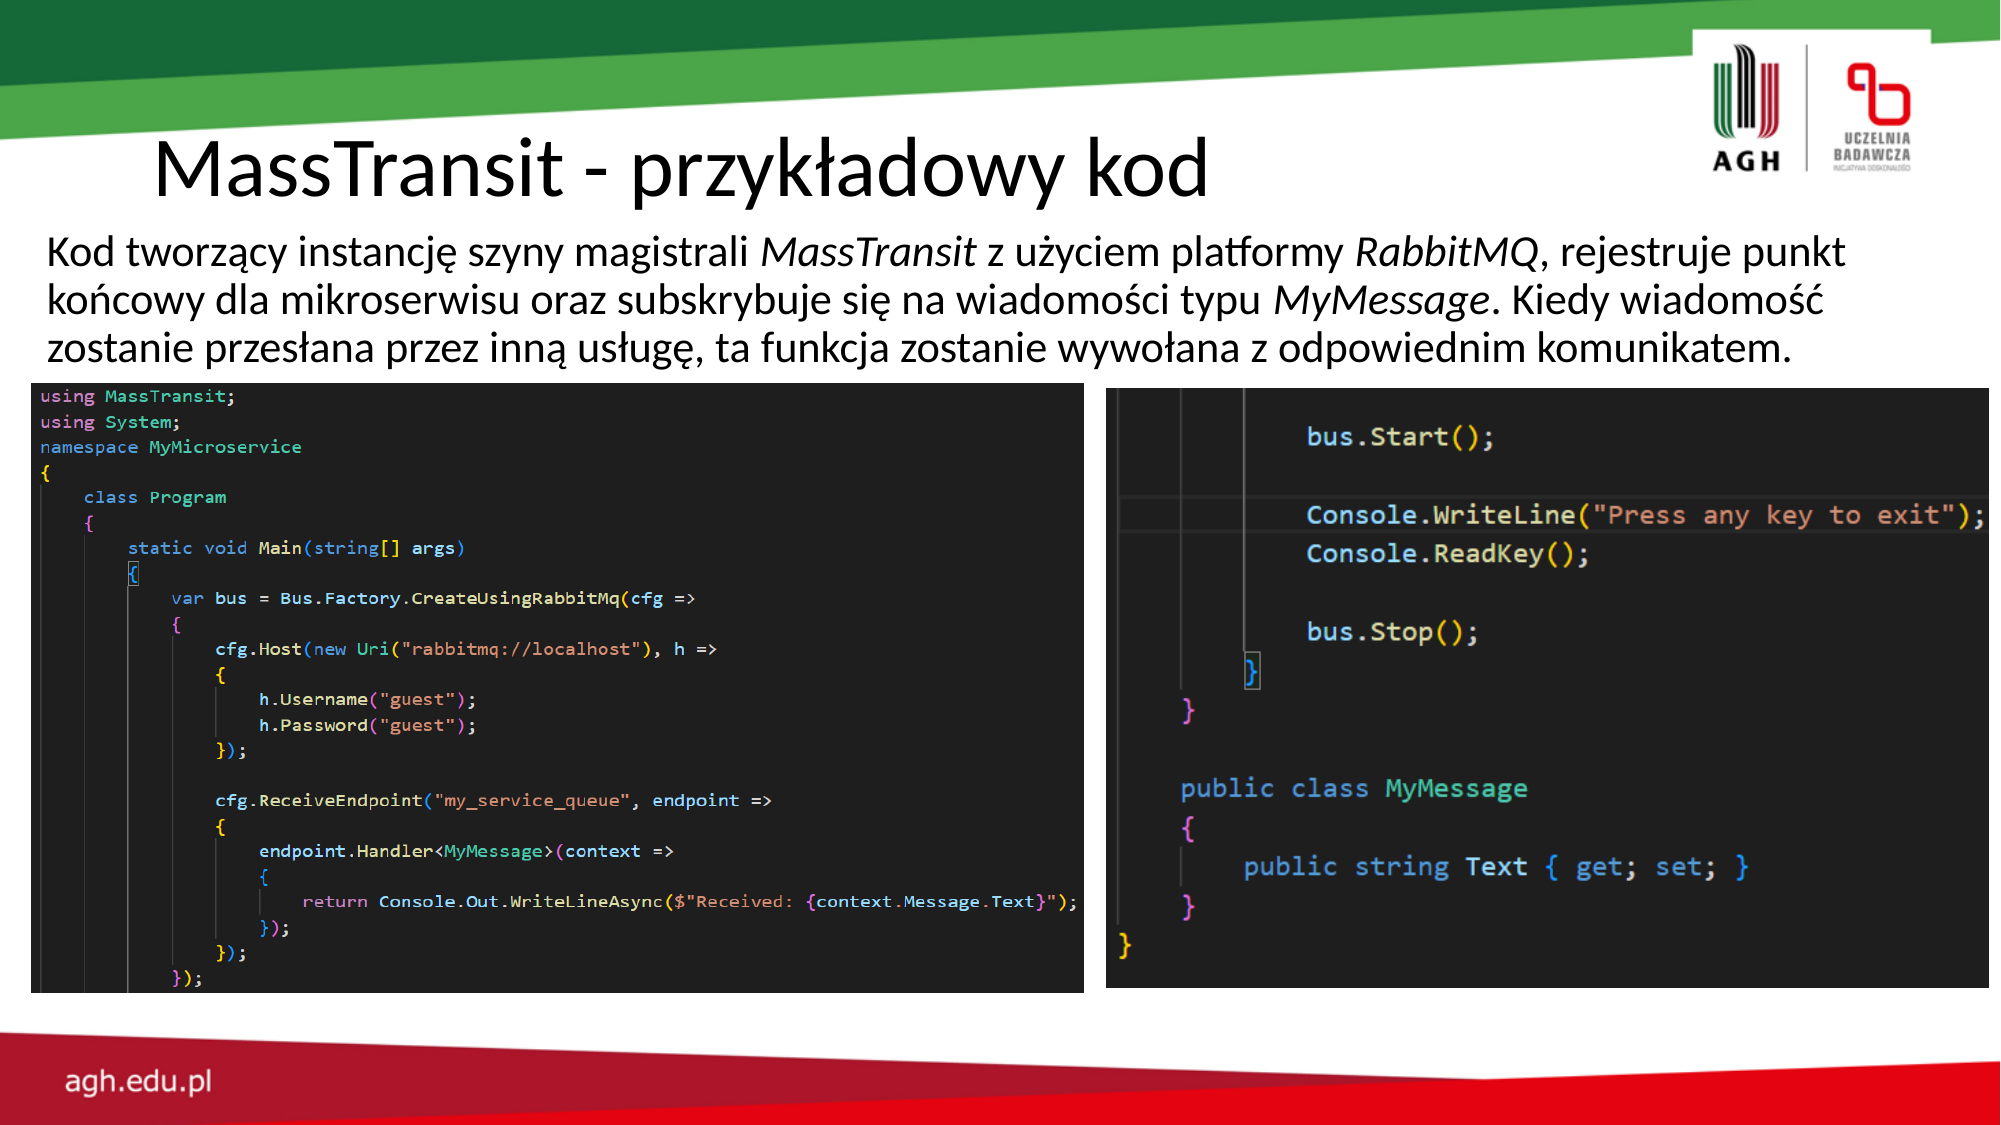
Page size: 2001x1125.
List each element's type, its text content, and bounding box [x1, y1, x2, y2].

list Kod tworzący instancję szyny magistrali MassTransit z użyciem platformy RabbitMQ, rejestruje punkt końcowy dla mikroserwisu oraz subskrybuje się na wiadomości typu MyMessage. Kiedy wiadomość zostanie przesłana przez inną usługę, ta funkcja zostanie wywołana z odpowiednim komunikatem. [31, 220, 1863, 384]
picture [0, 0, 2001, 1125]
title MassTransit - przykładowy kod [137, 59, 1863, 220]
